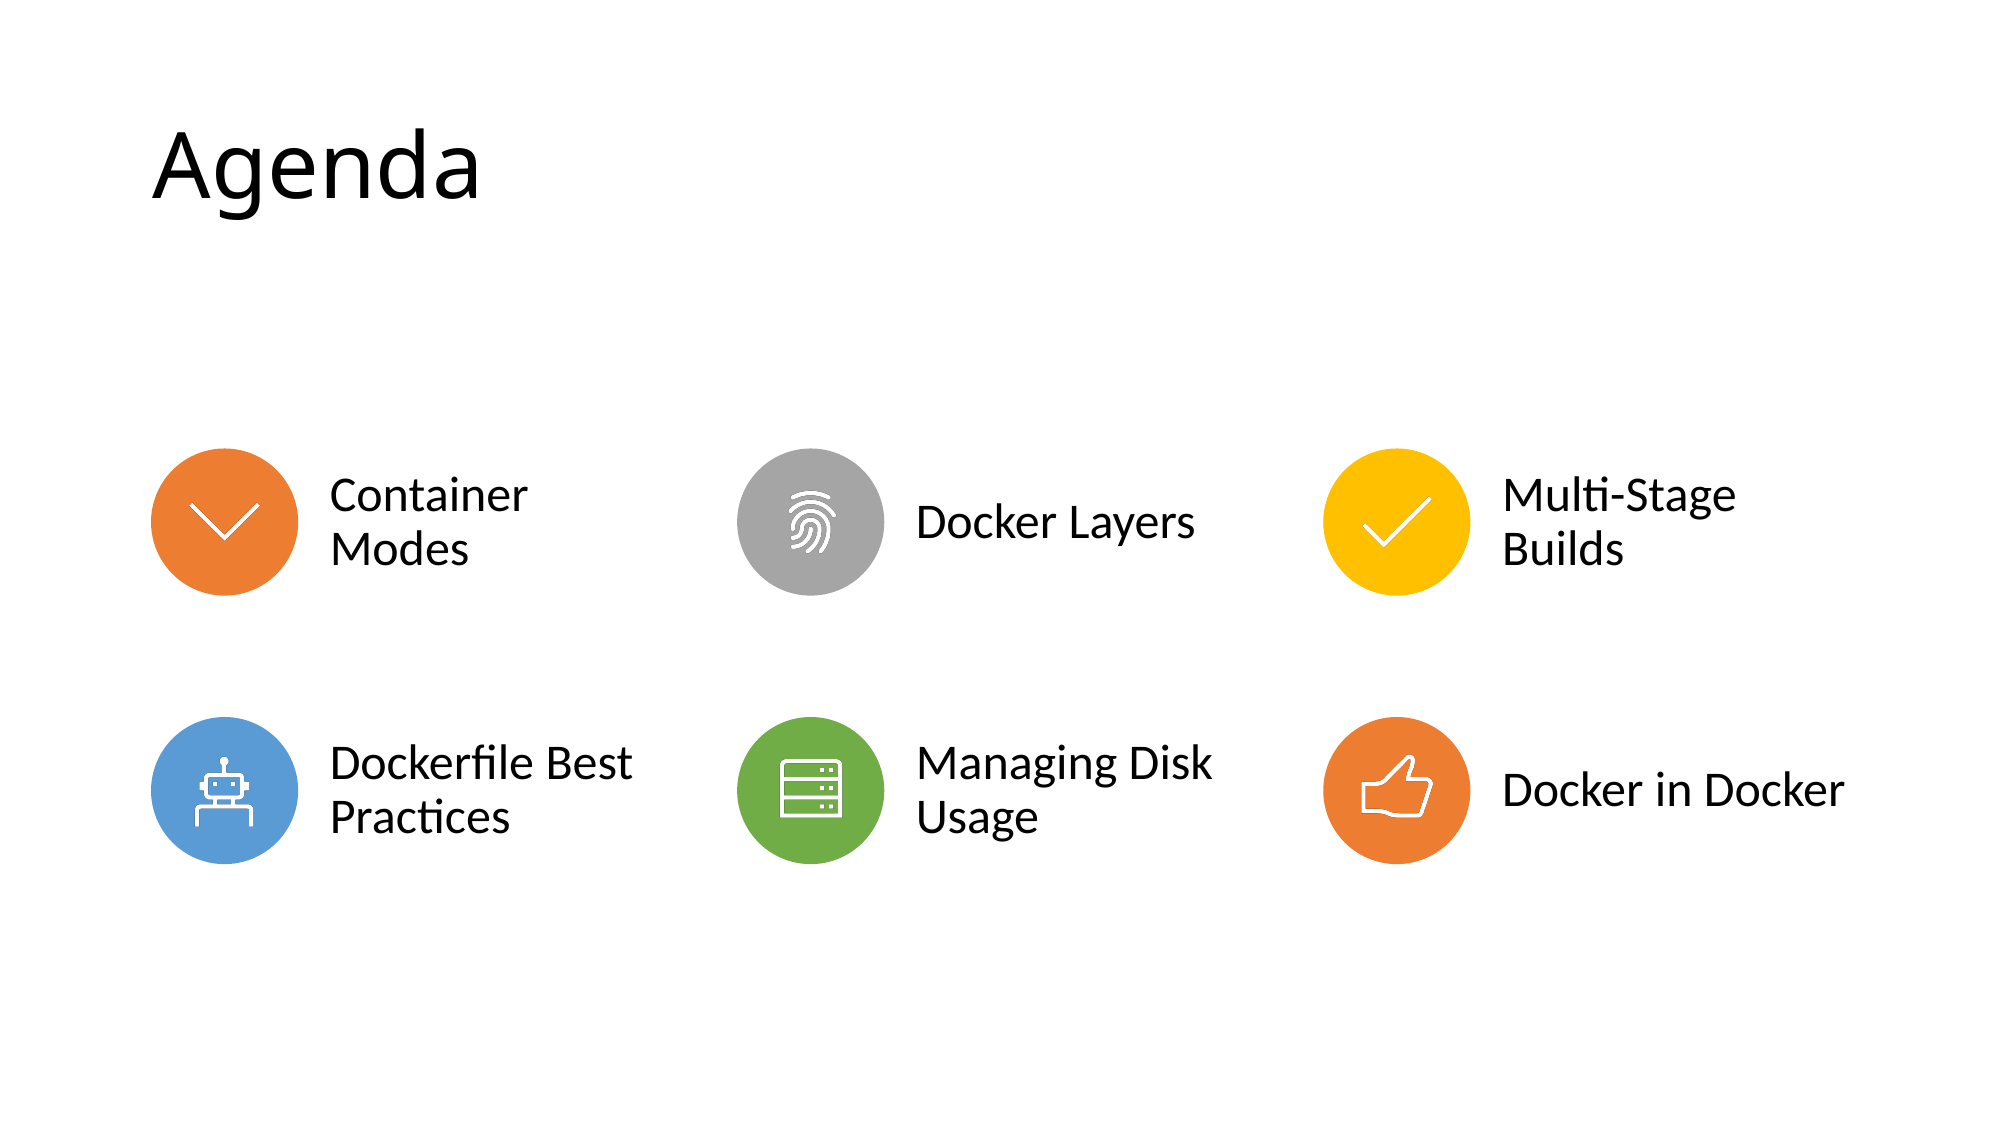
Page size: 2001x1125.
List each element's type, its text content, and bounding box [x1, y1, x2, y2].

title Agenda [137, 59, 1863, 278]
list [137, 299, 1863, 1014]
